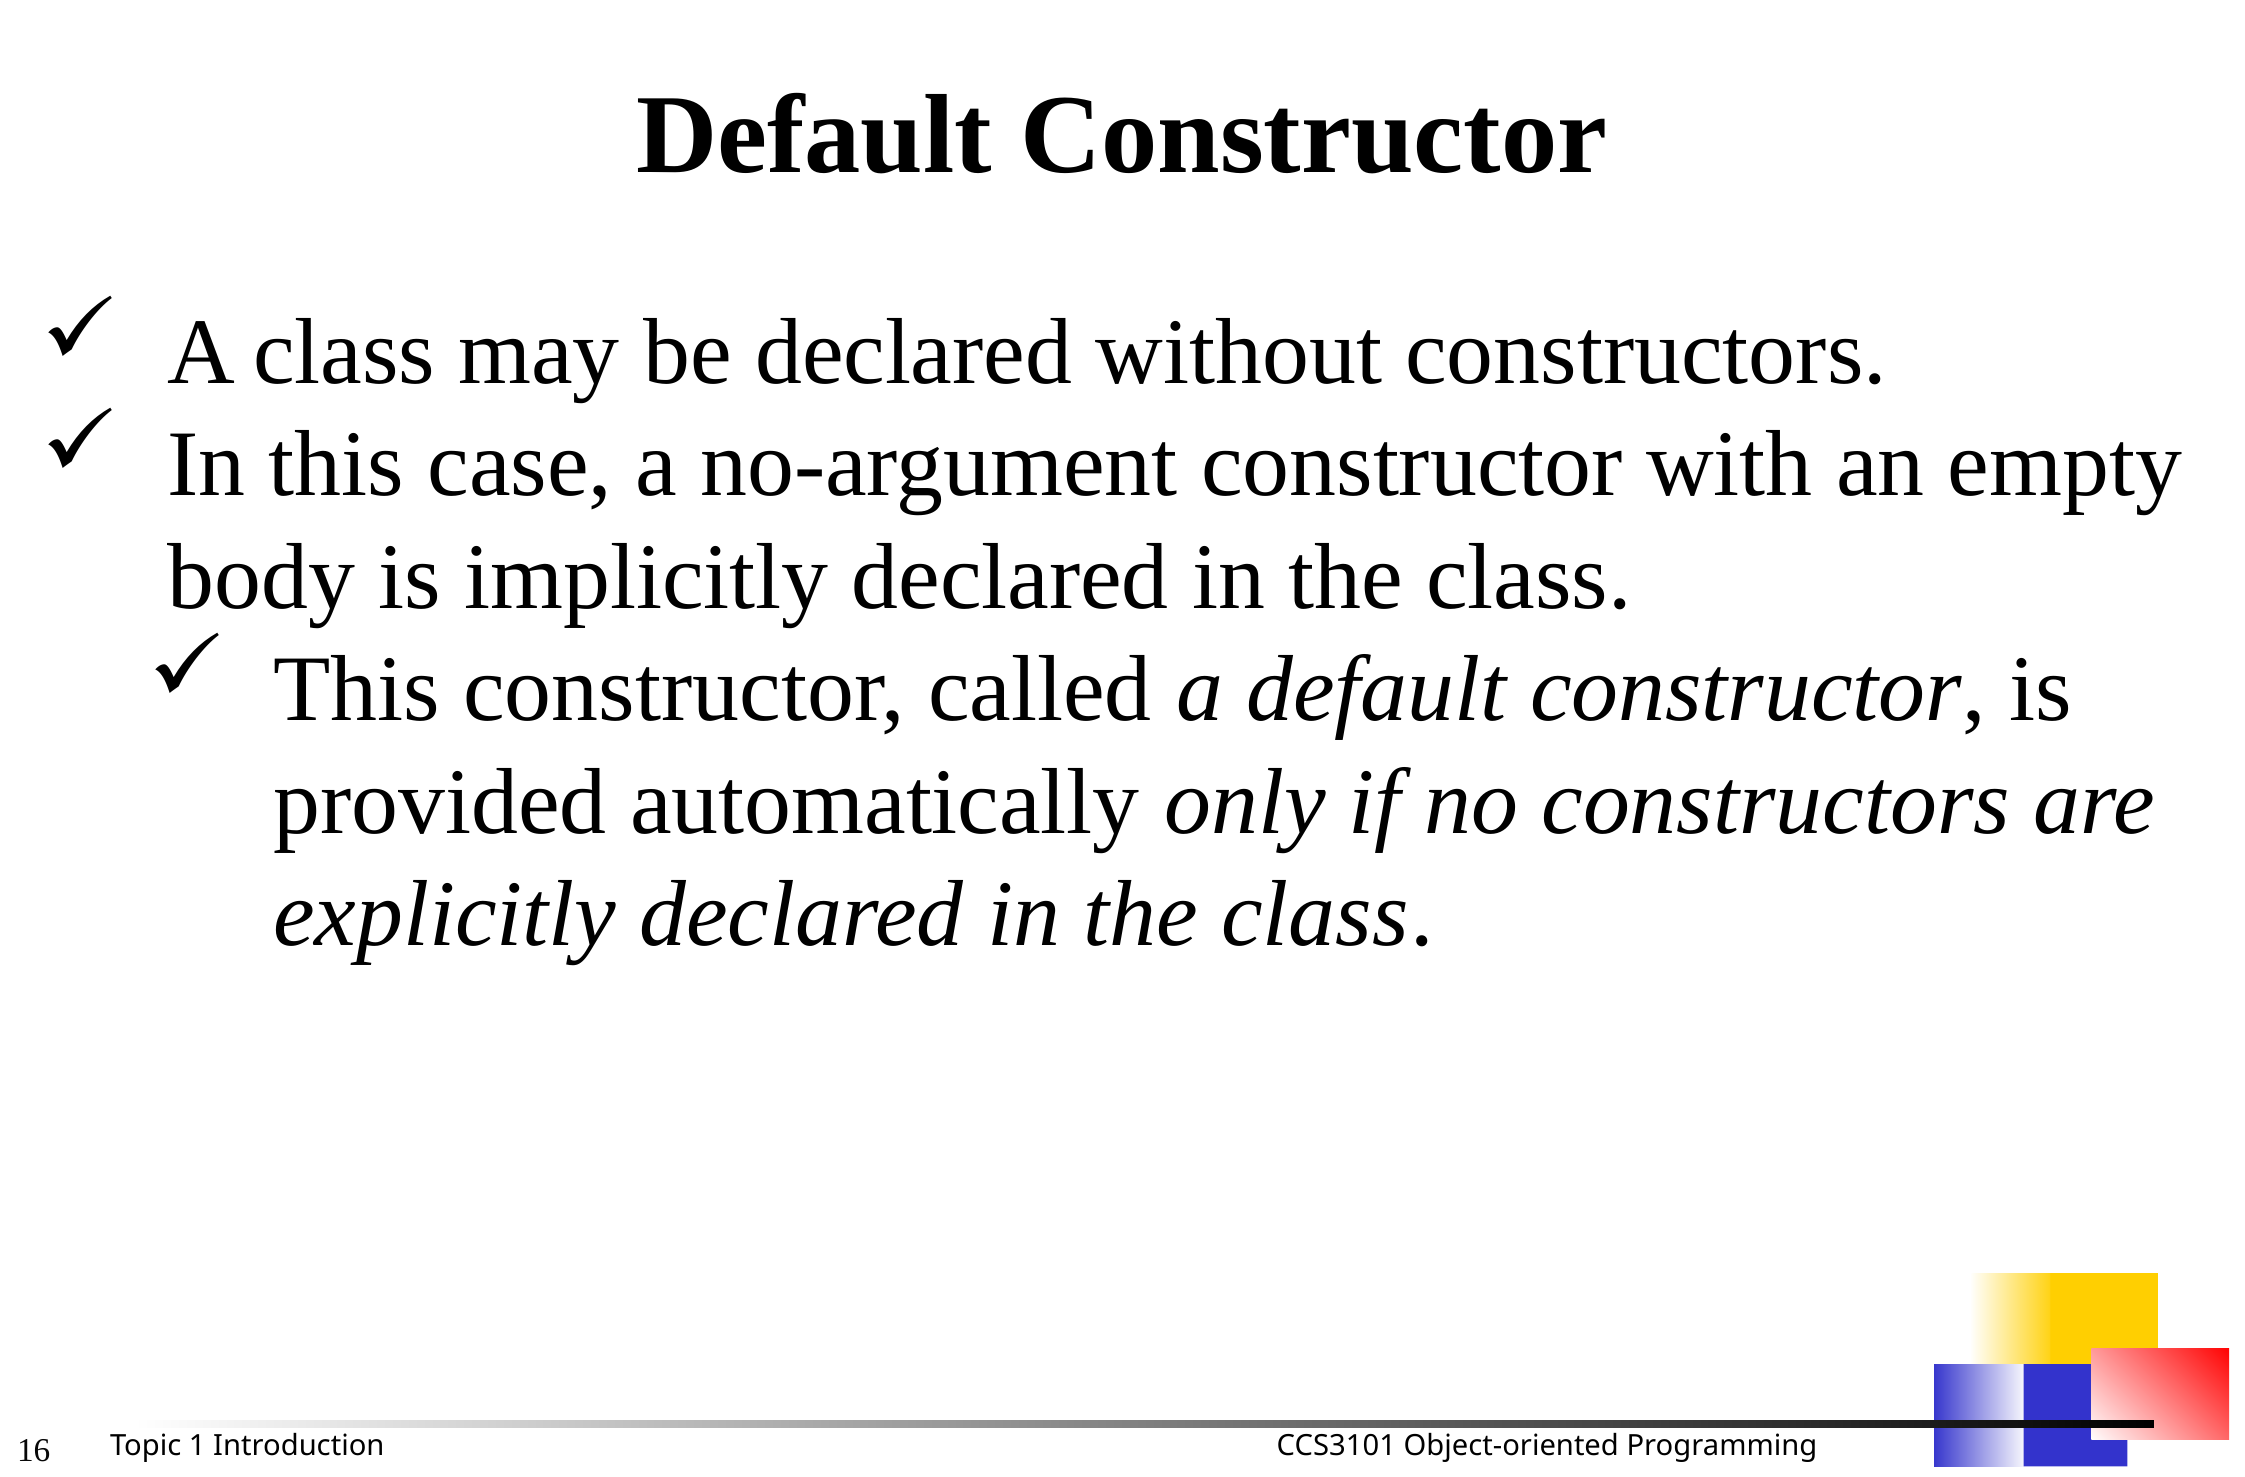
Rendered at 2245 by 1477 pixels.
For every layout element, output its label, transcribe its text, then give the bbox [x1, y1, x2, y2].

text_box A class may be declared without constructors. In this case, a no-argument constructor with an empty body is implicitly declared in the class. This constructor, called a default constructor, is provided automatically only if no constructors are explicitly declared in the class. [0, 278, 2245, 976]
title Default Constructor [168, 49, 2076, 230]
